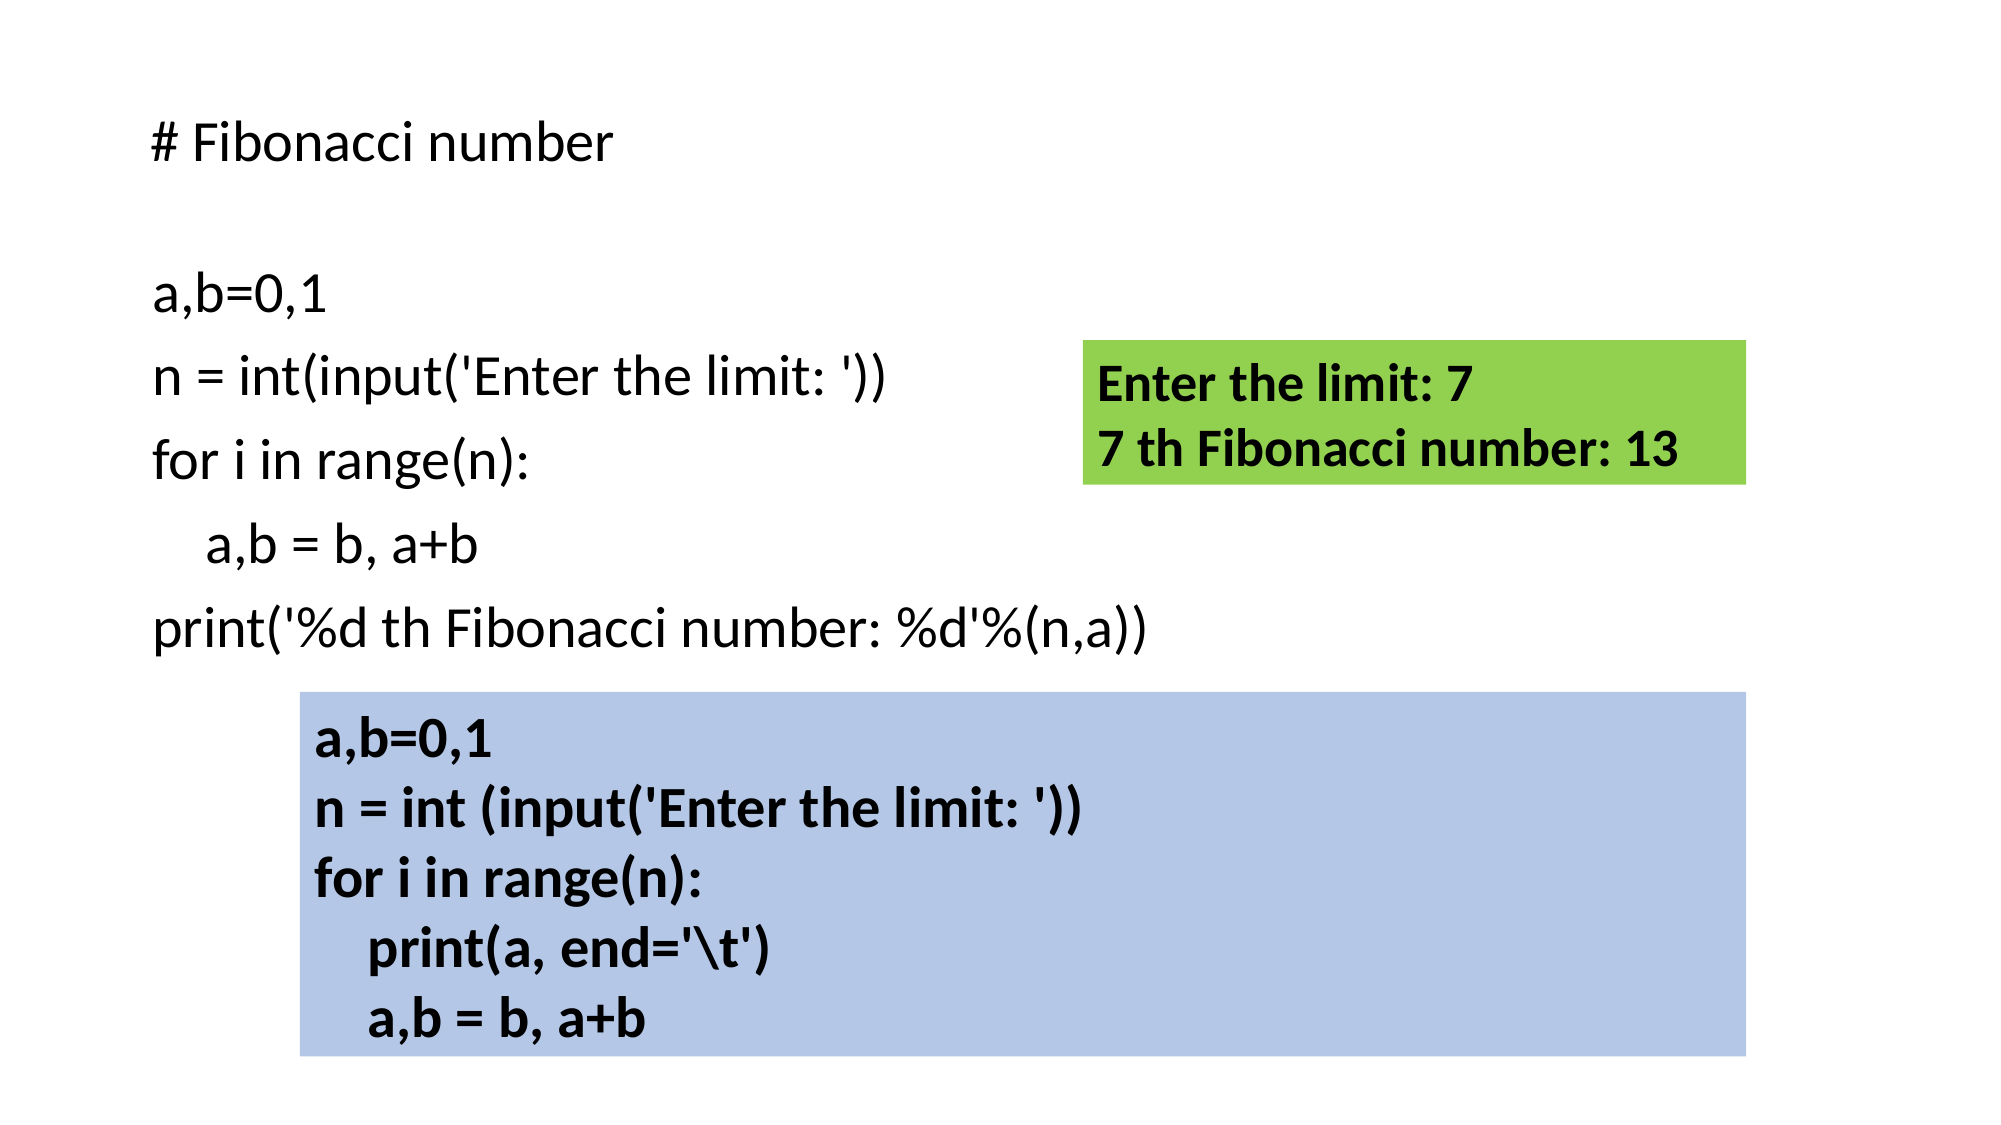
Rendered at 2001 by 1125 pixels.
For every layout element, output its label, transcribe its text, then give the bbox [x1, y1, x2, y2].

text_box # Fibonacci number [135, 95, 1853, 250]
text_box a,b=0,1 n = int (input('Enter the limit: ')) for i in range(n): print(a, end='\t') a,b = b, a+b [299, 691, 1747, 1057]
list a,b=0,1 n = int(input('Enter the limit: ')) for i in range(n): a,b = b, a+b print('%d th Fibonacci number: %d'%(n,a)) [137, 163, 1863, 1009]
text_box Enter the limit: 7 7 th Fibonacci number: 13 [1082, 340, 1747, 485]
